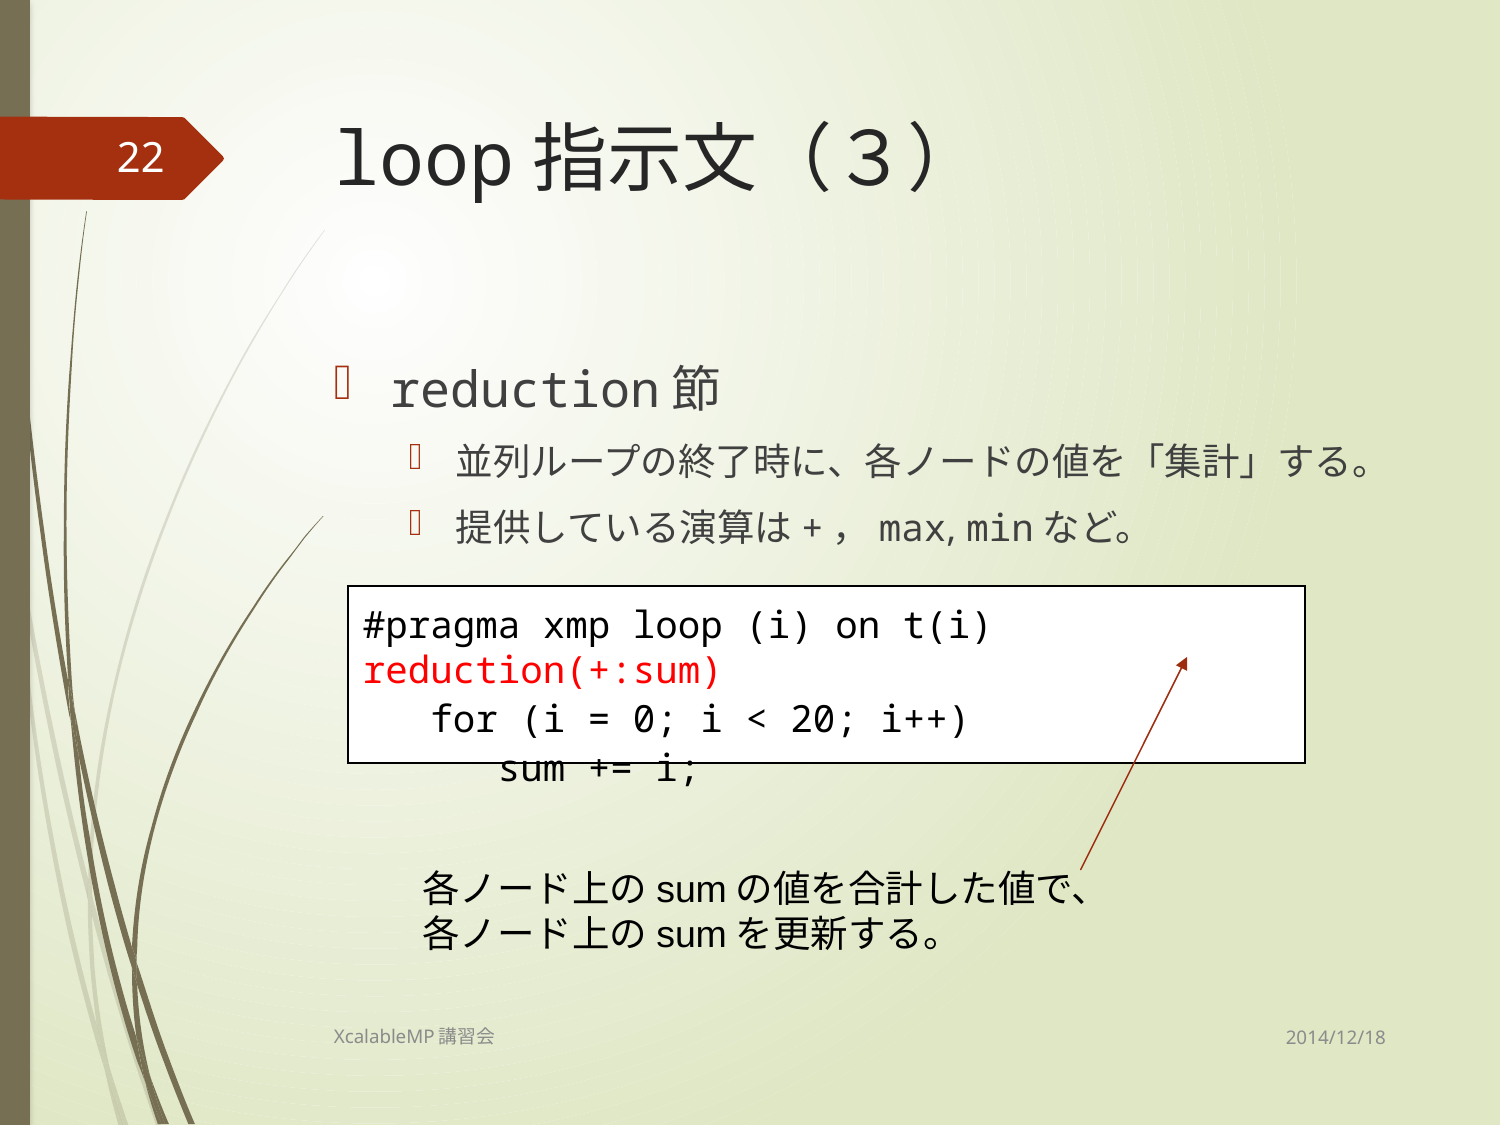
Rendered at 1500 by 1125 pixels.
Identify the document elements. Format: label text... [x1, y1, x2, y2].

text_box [1080, 656, 1188, 870]
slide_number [1269, 1006, 1401, 1068]
list reduction節 並列ループの終了時に、各ノードの値を「集計」する。 提供している演算は+，max, minなど。 [318, 350, 1400, 575]
footer XcalableMP講習会 [318, 1006, 1247, 1067]
slide_number 22 [83, 129, 180, 190]
text_box 各ノード上のsumの値を合計した値で、各ノード上のsumを更新する。 [407, 857, 1152, 963]
text_box #pragma xmp loop (i) on t(i) reduction(+:sum) for (i = 0; i < 20; i++) sum += i; [348, 586, 1306, 764]
title loop指示文（３） [319, 102, 1400, 313]
